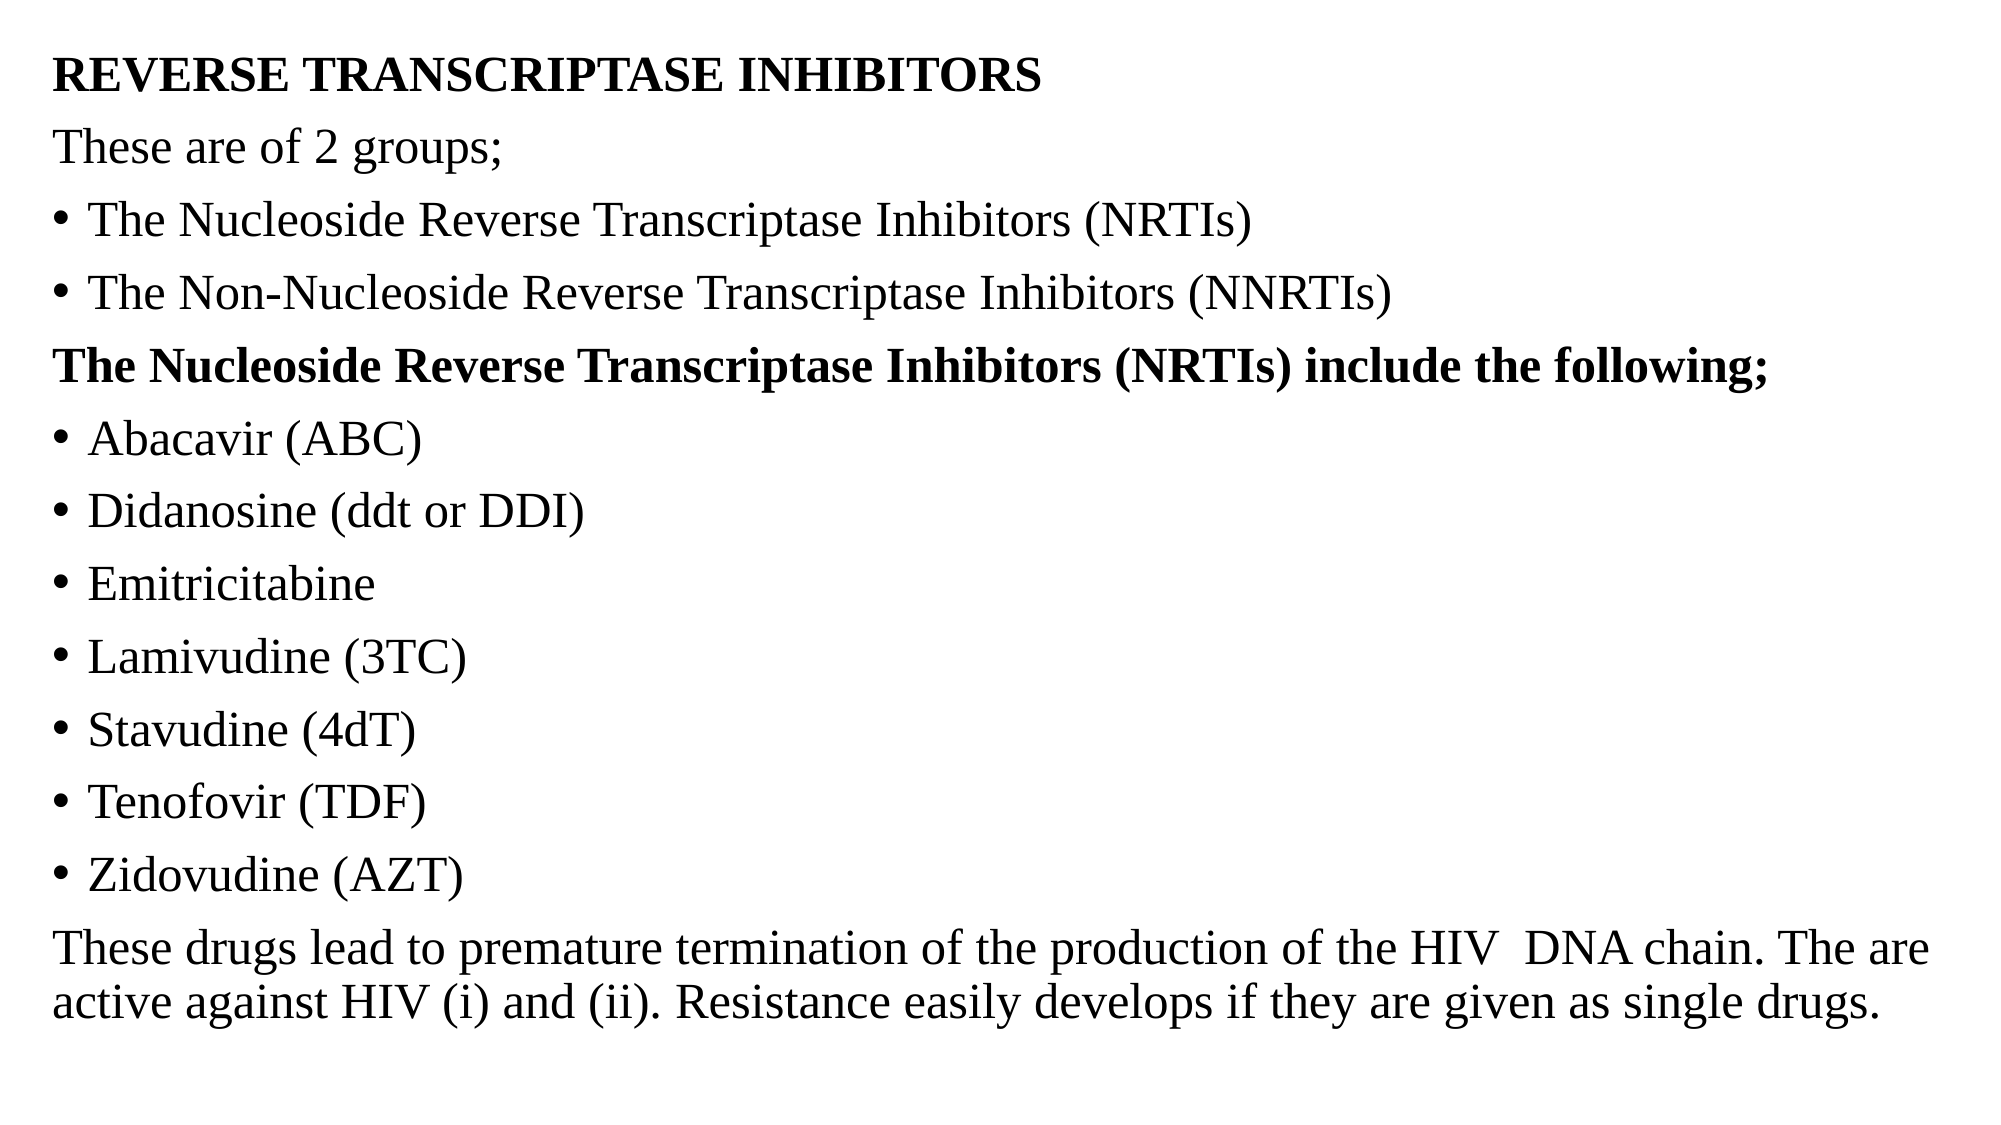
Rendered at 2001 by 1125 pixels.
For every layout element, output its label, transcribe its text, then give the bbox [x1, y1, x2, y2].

list REVERSE TRANSCRIPTASE INHIBITORS These are of 2 groups; The Nucleoside Reverse Transcriptase Inhibitors (NRTIs) The Non-Nucleoside Reverse Transcriptase Inhibitors (NNRTIs) The Nucleoside Reverse Transcriptase Inhibitors (NRTIs) include the following; Abacavir (ABC) Didanosine (ddt or DDI) Emitricitabine Lamivudine (3TC) Stavudine (4dT) Tenofovir (TDF) Zidovudine (AZT) These drugs lead to premature termination of the production of the HIV DNA chain. The are active against HIV (i) and (ii). Resistance easily develops if they are given as single drugs. [37, 40, 1967, 1086]
